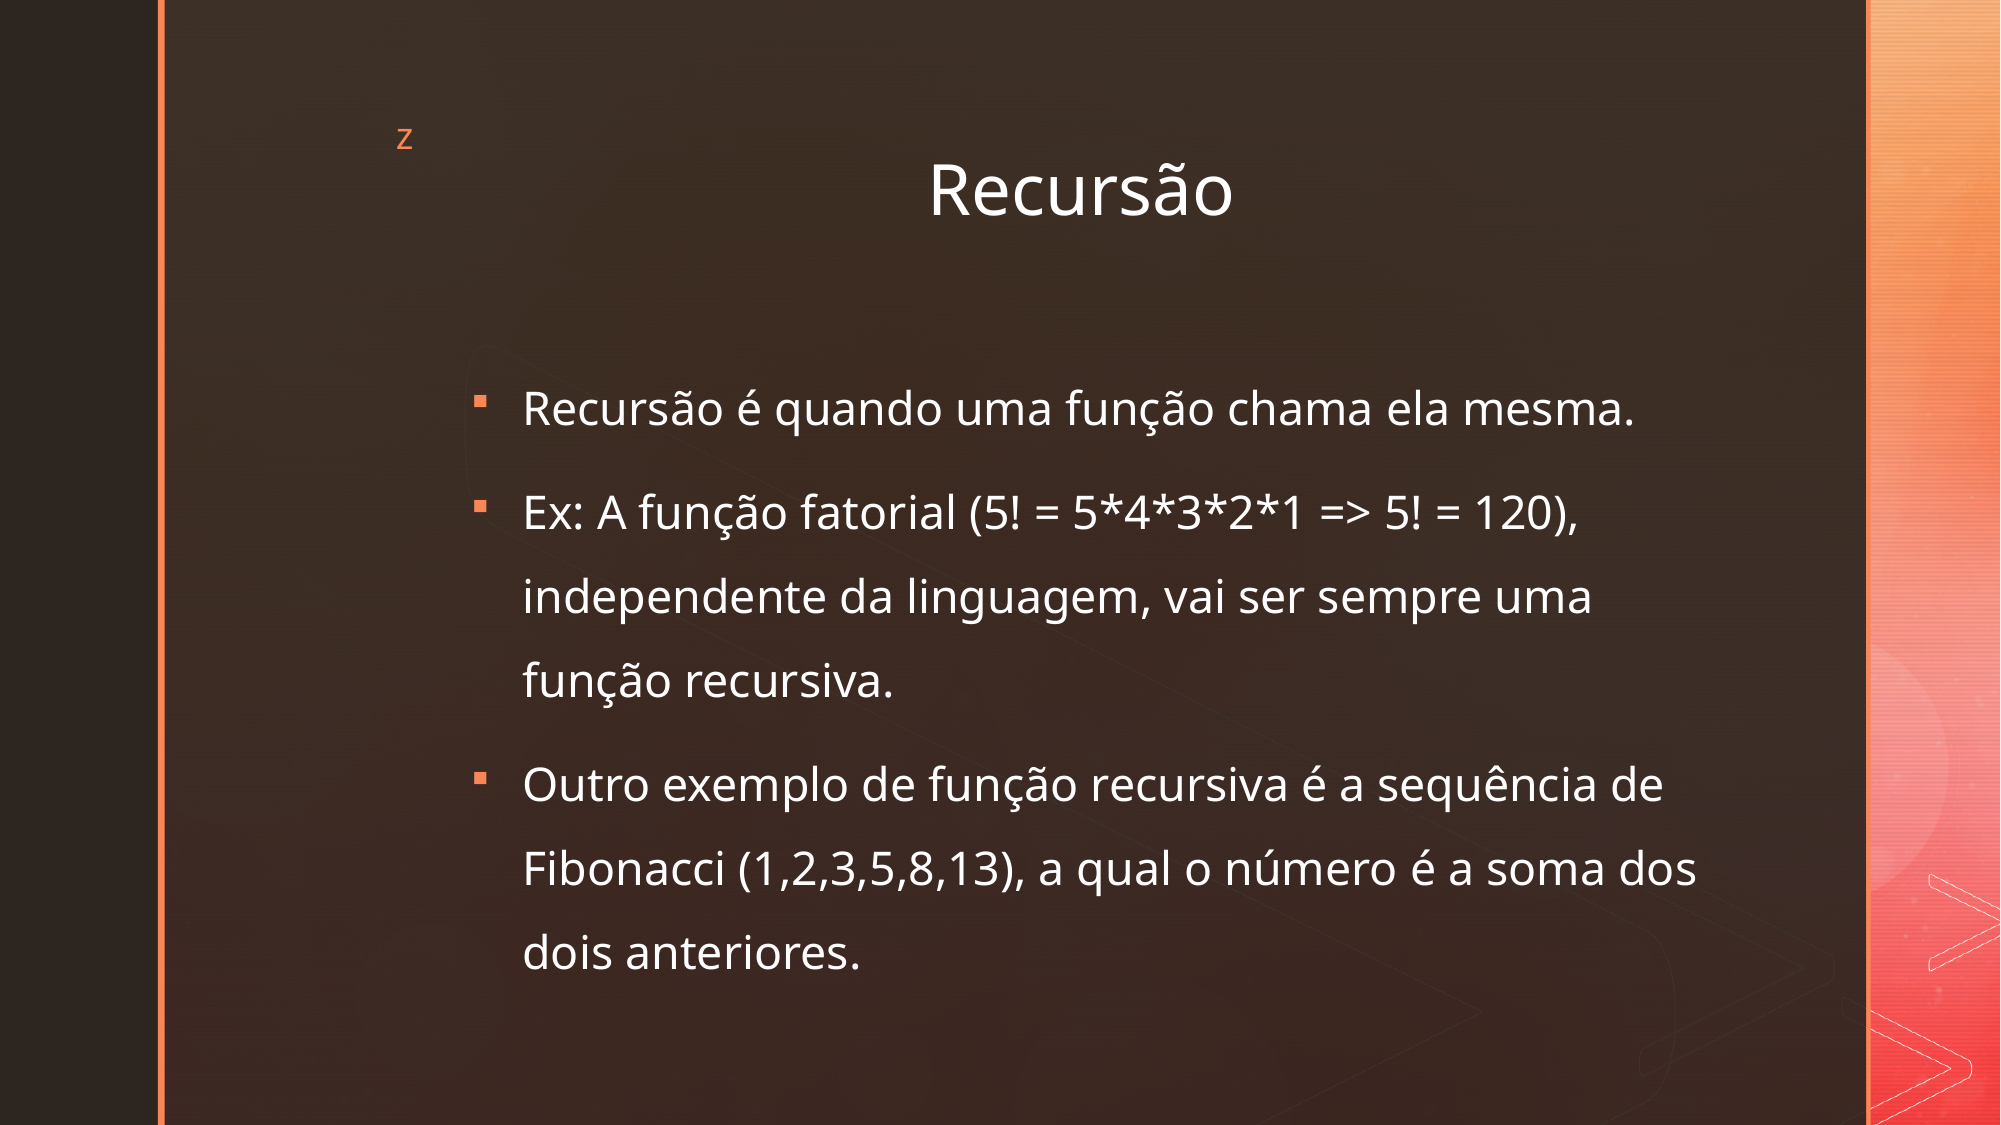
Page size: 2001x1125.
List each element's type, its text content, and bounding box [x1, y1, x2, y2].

picture [1871, 0, 2001, 1125]
title Recursão [428, 146, 1734, 310]
list Recursão é quando uma função chama ela mesma. Ex: A função fatorial (5! = 5*4*3*2*1 => 5! = 120), independente da linguagem, vai ser sempre uma função recursiva. Outro exemplo de função recursiva é a sequência de Fibonacci (1,2,3,5,8,13), a qual o número é a soma dos dois anteriores. [454, 336, 1734, 993]
